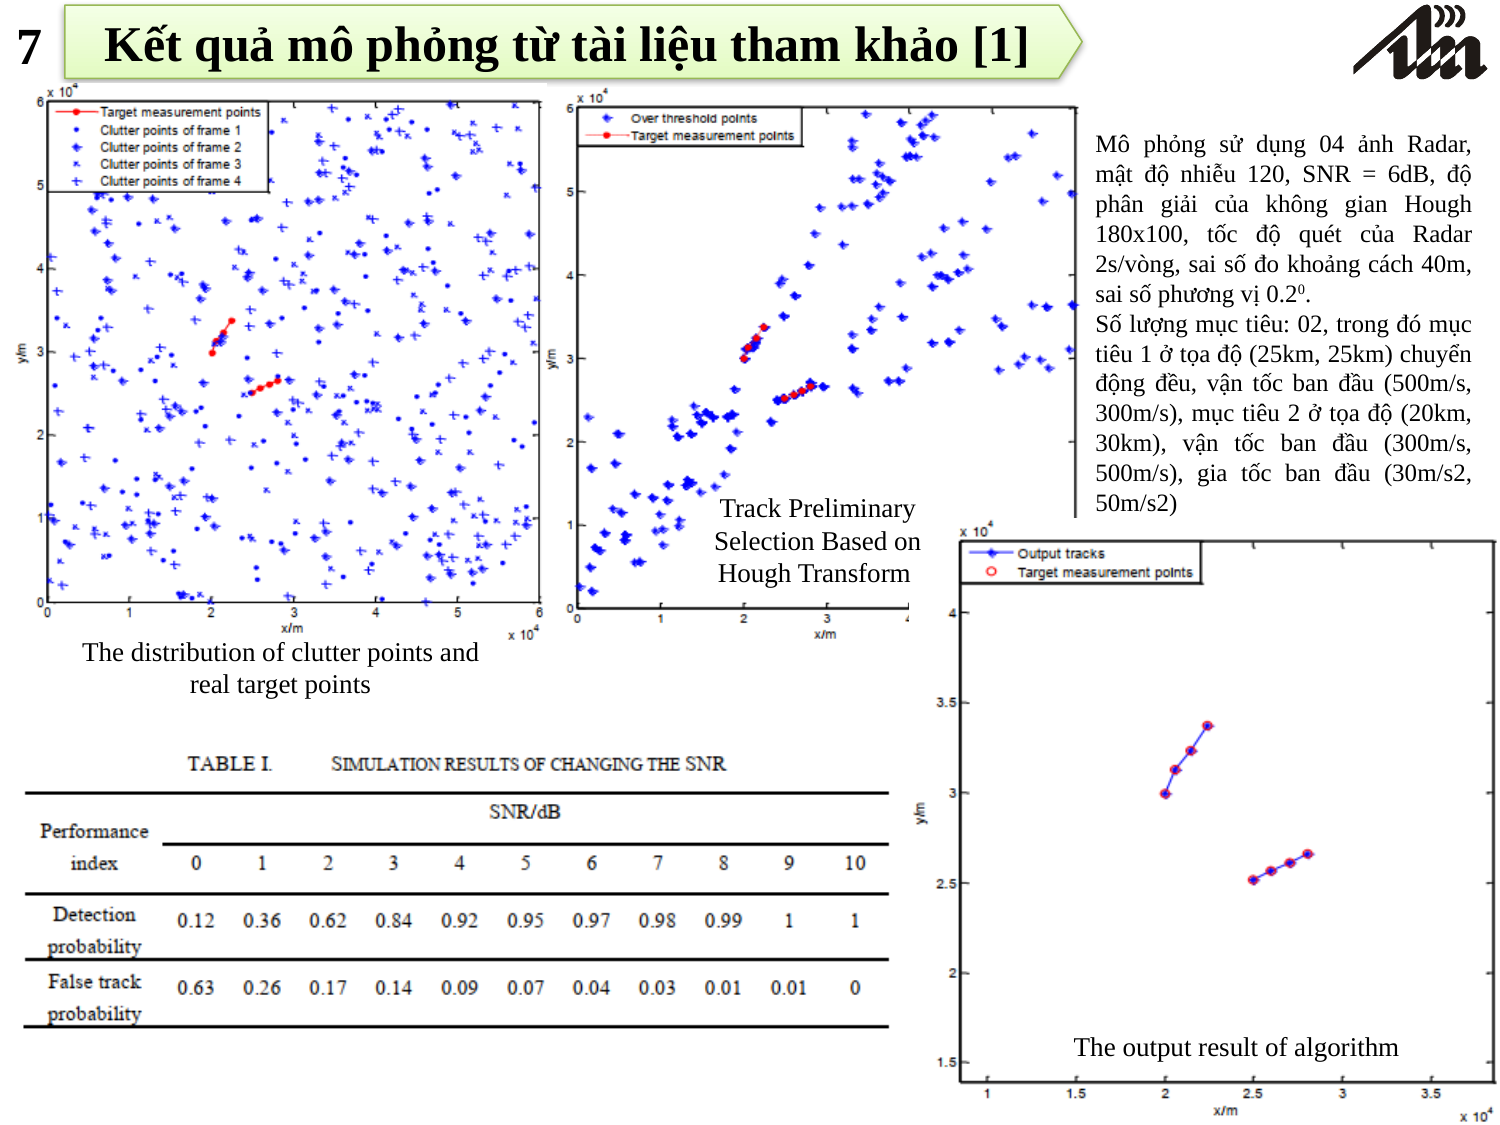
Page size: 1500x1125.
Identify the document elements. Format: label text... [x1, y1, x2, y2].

text_box Mô phỏng sử dụng 04 ảnh Radar, mật độ nhiễu 120, SNR = 6dB, độ phân giải của không gian Hough 180x100, tốc độ quét của Radar 2s/vòng, sai số đo khoảng cách 40m, sai số phương vị 0.20. Số lượng mục tiêu: 02, trong đó mục tiêu 1 ở tọa độ (25km, 25km) chuyển động đều, vận tốc ban đầu (500m/s, 300m/s), mục tiêu 2 ở tọa độ (20km, 30km), vận tốc ban đầu (300m/s, 500m/s), gia tốc ban đầu (30m/s2, 50m/s2) [1087, 120, 1488, 517]
text_box Kết quả mô phỏng từ tài liệu tham khảo [1] [64, 4, 1083, 80]
text_box The distribution of clutter points and real target points [47, 654, 514, 707]
picture [11, 747, 894, 1035]
picture [1351, 3, 1490, 81]
text_box 7 [1, 5, 62, 83]
picture [14, 83, 1500, 1125]
